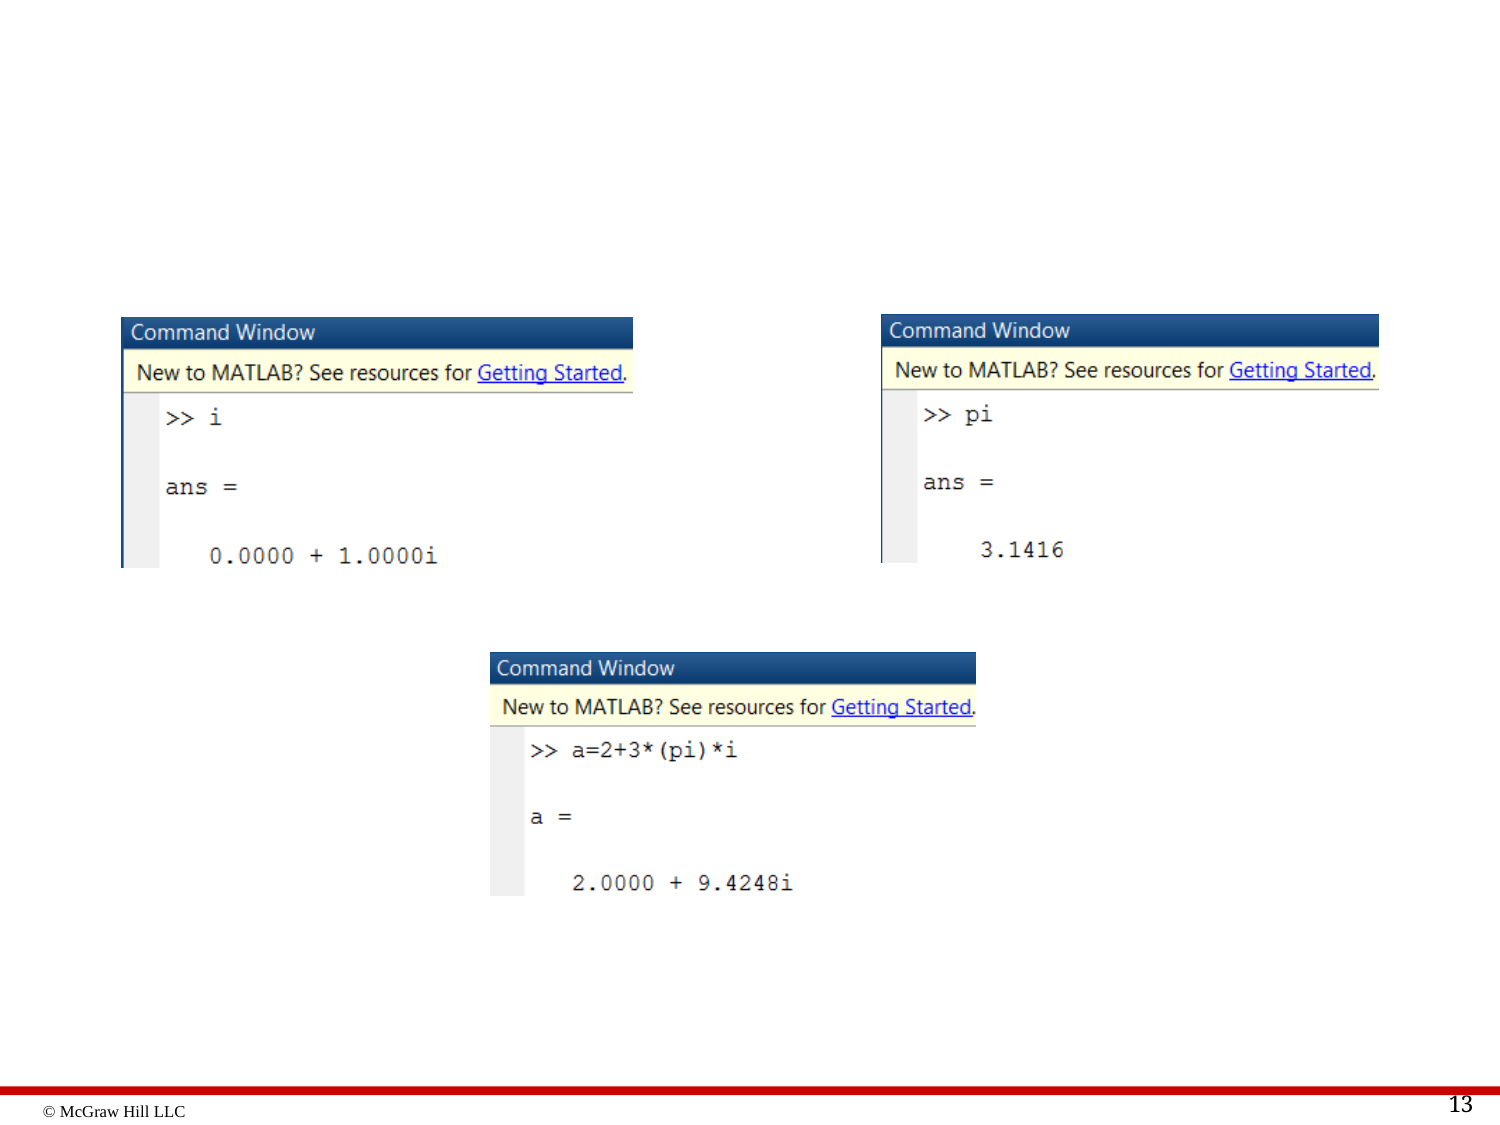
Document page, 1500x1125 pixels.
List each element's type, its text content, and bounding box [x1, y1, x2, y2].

picture [881, 314, 1379, 563]
picture [490, 652, 976, 897]
picture [121, 317, 633, 568]
slide_number 13 [1415, 1094, 1474, 1122]
